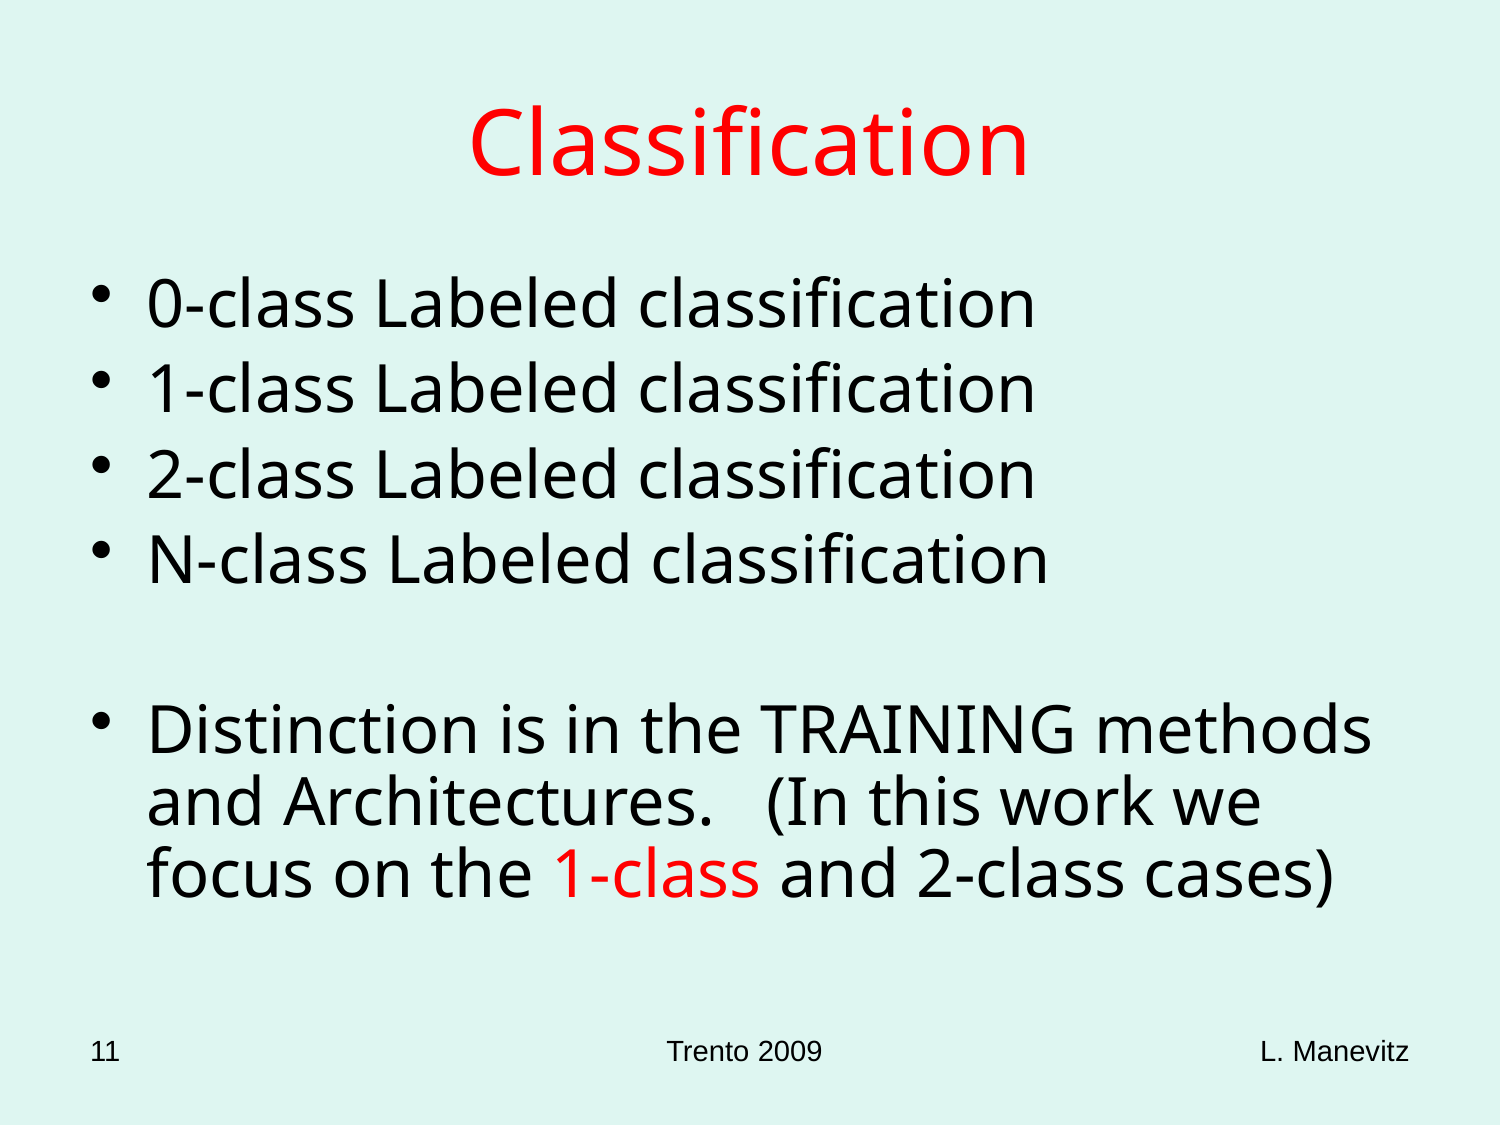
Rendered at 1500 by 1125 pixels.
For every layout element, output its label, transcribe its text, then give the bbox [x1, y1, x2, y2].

title Classification [74, 44, 1426, 233]
list 0-class Labeled classification 1-class Labeled classification 2-class Labeled classification N-class Labeled classification Distinction is in the TRAINING methods and Architectures. (In this work we focus on the 1-class and 2-class cases) [74, 262, 1426, 1006]
footer Trento 2009 [501, 1024, 988, 1103]
slide_number L. Manevitz [1074, 1024, 1426, 1103]
slide_number 11 [74, 1024, 426, 1103]
